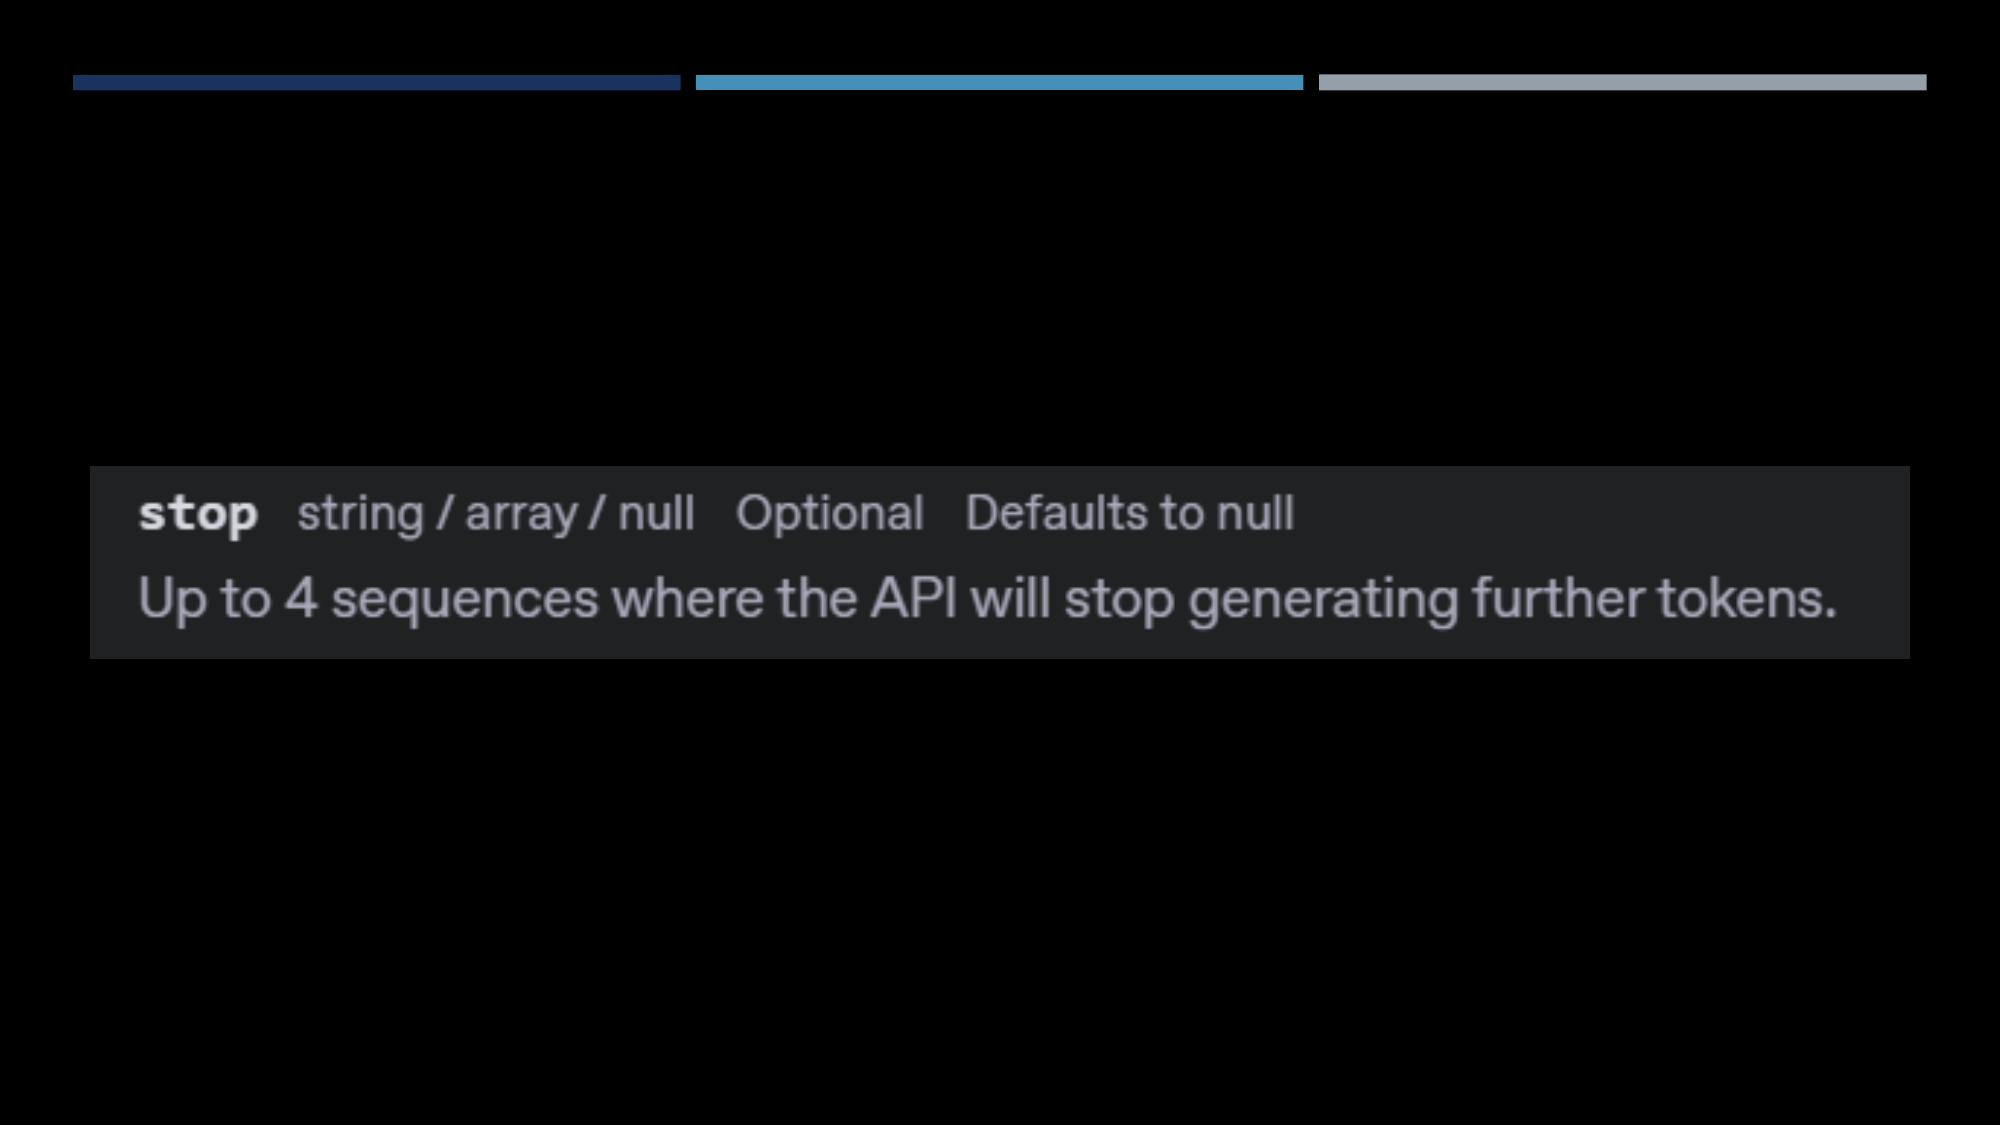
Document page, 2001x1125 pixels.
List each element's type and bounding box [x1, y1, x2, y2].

picture [89, 465, 1911, 660]
